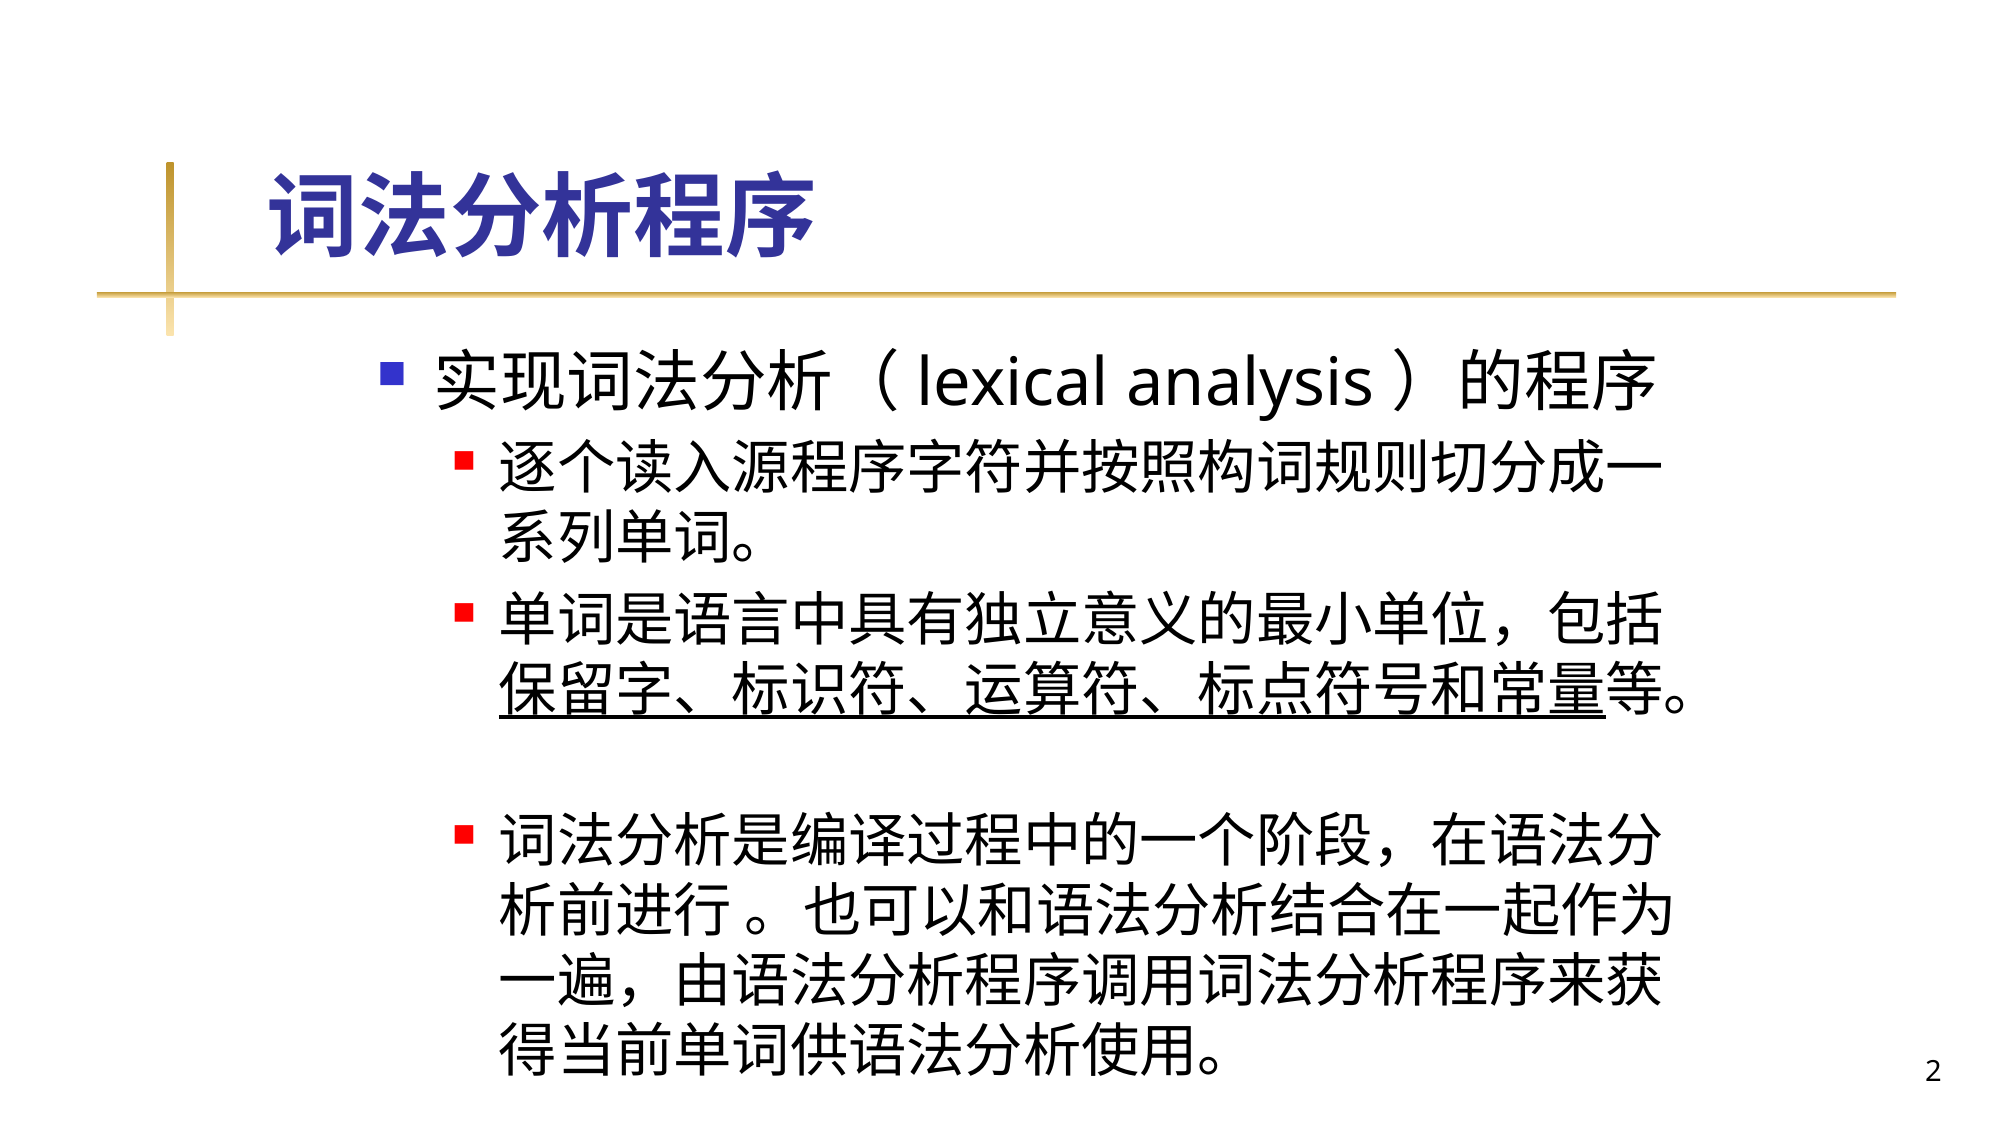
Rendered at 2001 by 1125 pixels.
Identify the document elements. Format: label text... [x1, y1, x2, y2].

title 词法分析程序 [251, 34, 1957, 276]
slide_number 2 [1540, 1023, 1958, 1100]
list 实现词法分析（lexical analysis）的程序 逐个读入源程序字符并按照构词规则切分成一系列单词。 单词是语言中具有独立意义的最小单位，包括保留字、标识符、运算符、标点符号和常量等。 词法分析是编译过程中的一个阶段，在语法分析前进行 。也可以和语法分析结合在一起作为一遍，由语法分析程序调用词法分析程序来获得当前单词供语法分析使用。 [361, 330, 1720, 1059]
